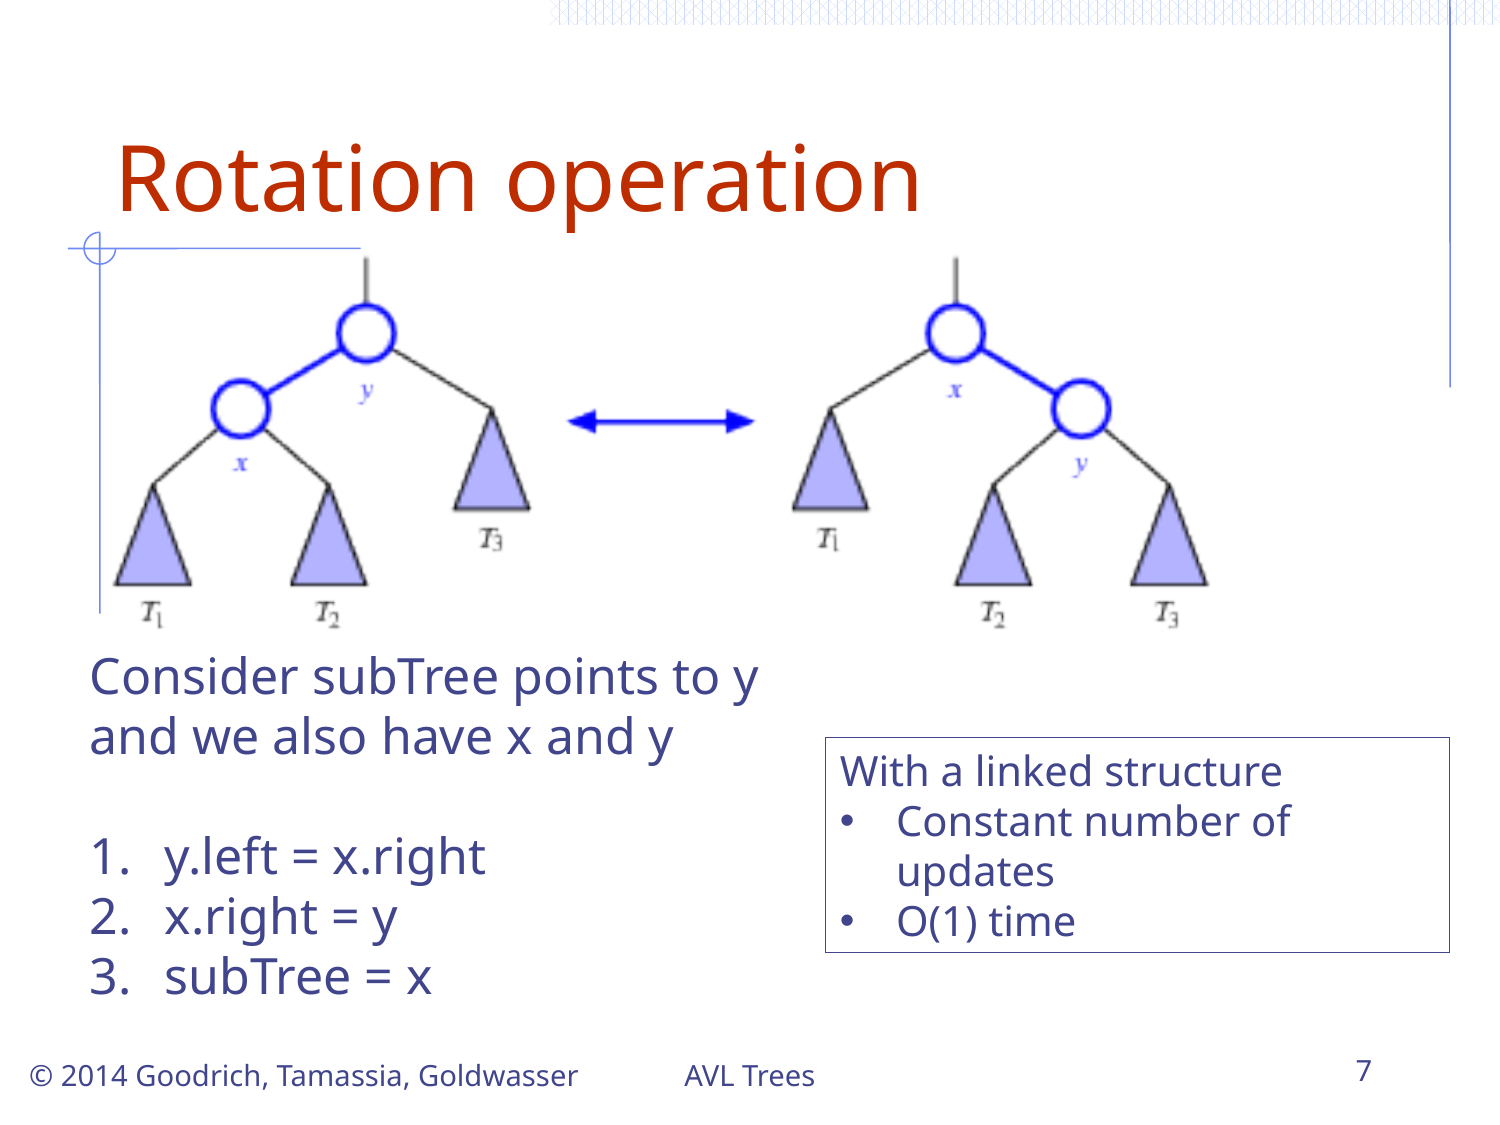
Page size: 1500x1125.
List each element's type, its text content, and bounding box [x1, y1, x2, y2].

picture [109, 249, 1219, 637]
text_box Consider subTree points to y and we also have x and y y.left = x.right x.right = y subTree = x [74, 636, 786, 1012]
title Rotation operation [99, 50, 1375, 238]
slide_number 7 [1074, 1024, 1388, 1101]
footer AVL Trees [512, 1024, 988, 1101]
text_box With a linked structure Constant number of updates O(1) time [825, 737, 1450, 953]
